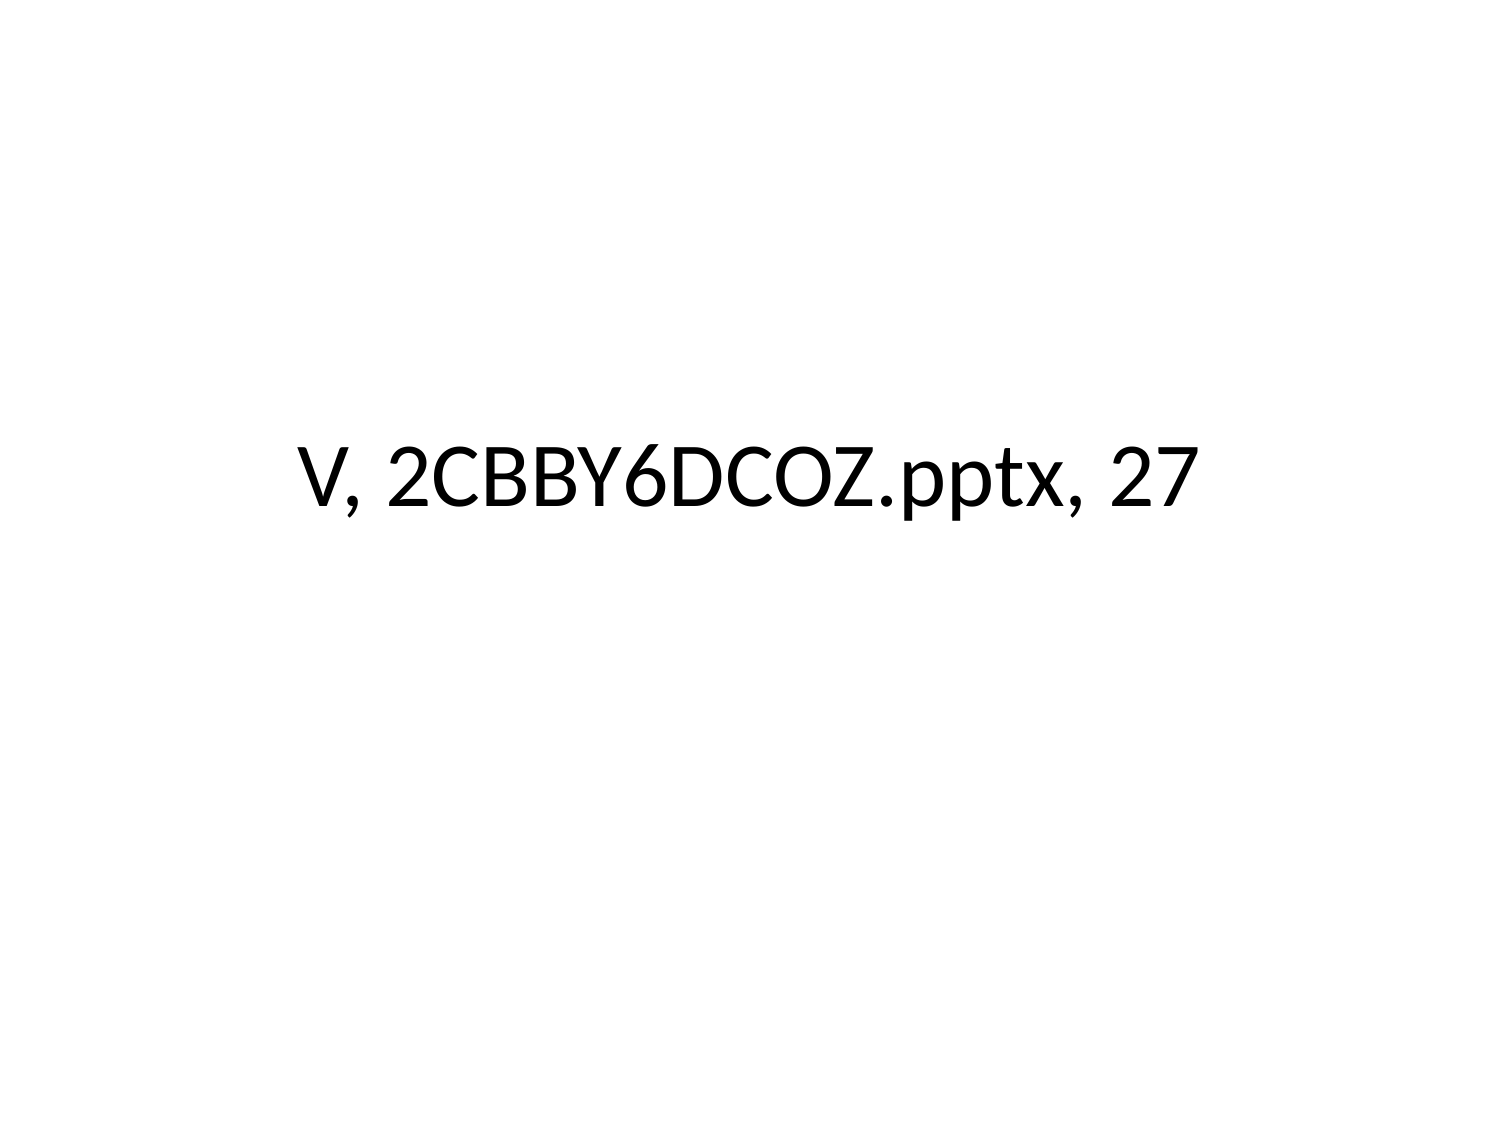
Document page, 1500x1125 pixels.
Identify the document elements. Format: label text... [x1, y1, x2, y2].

title V, 2CBBY6DCOZ.pptx, 27 [112, 349, 1388, 591]
